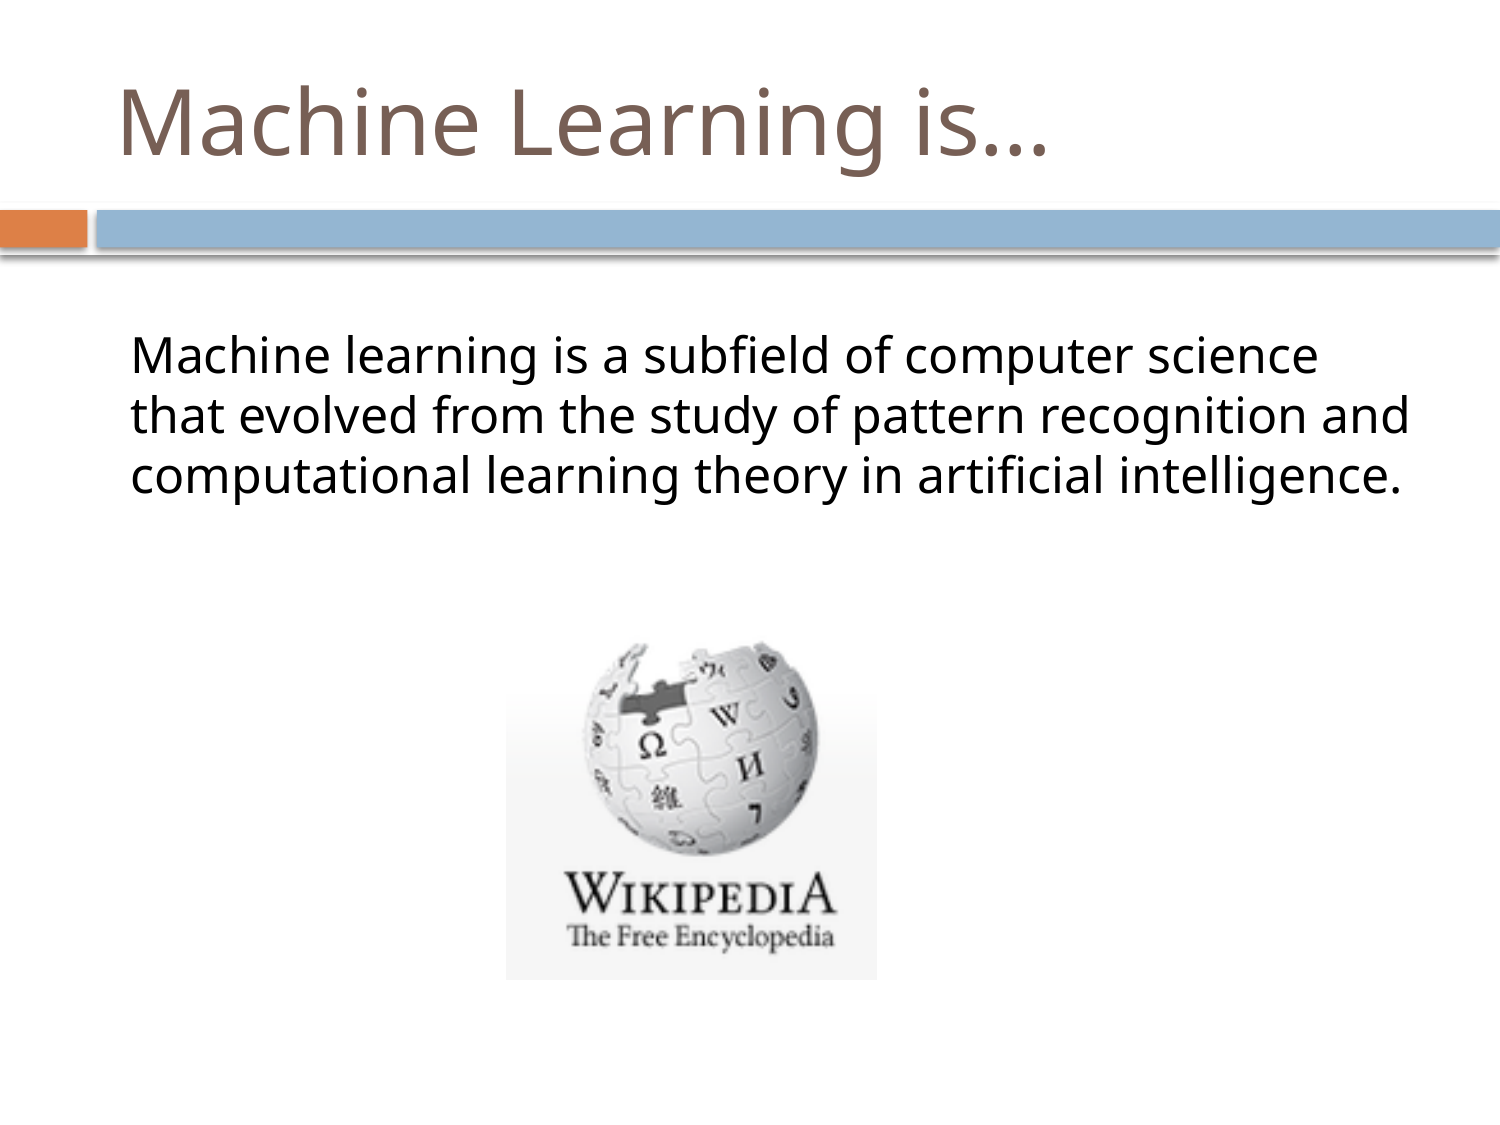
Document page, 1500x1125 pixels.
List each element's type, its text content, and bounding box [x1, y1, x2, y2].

text_box Machine learning is a subfield of computer science that evolved from the study of pattern recognition and computational learning theory in artificial intelligence. [116, 315, 1438, 511]
picture [506, 611, 877, 980]
title Machine Learning is… [100, 37, 1438, 200]
